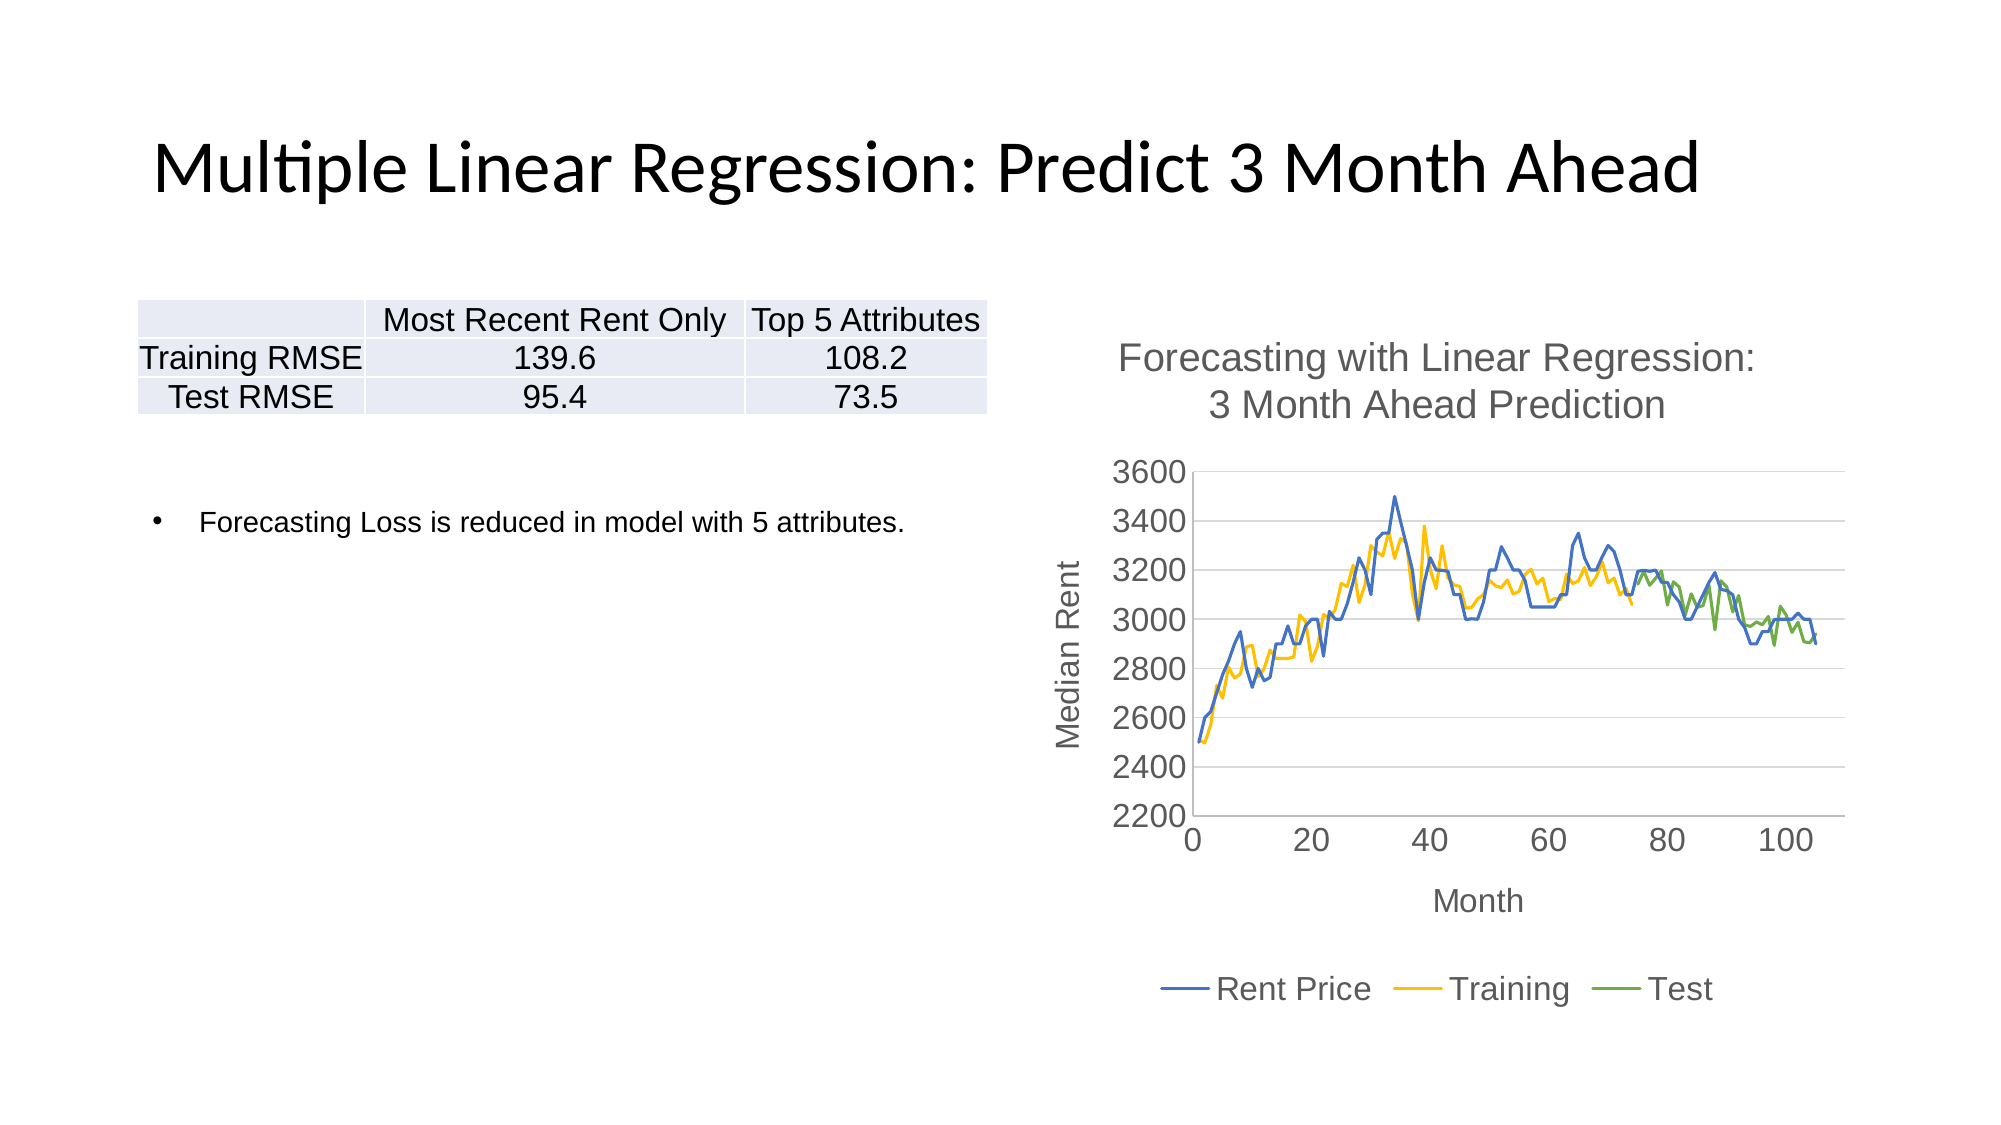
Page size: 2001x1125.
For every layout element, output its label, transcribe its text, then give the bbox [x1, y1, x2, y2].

table_cell Test RMSE [138, 378, 364, 414]
table_cell 73.5 [746, 378, 987, 414]
text_box Forecasting Loss is reduced in model with 5 attributes. [137, 495, 988, 546]
chart [1012, 299, 1863, 1014]
table_cell 139.6 [366, 339, 744, 376]
table_cell 108.2 [746, 339, 987, 376]
table_cell 95.4 [366, 378, 744, 414]
table_header [138, 300, 364, 337]
table_cell Training RMSE [138, 339, 364, 376]
table_header Top 5 Attributes [746, 300, 987, 337]
title Multiple Linear Regression: Predict 3 Month Ahead [137, 59, 1863, 278]
table_header Most Recent Rent Only [366, 300, 744, 337]
